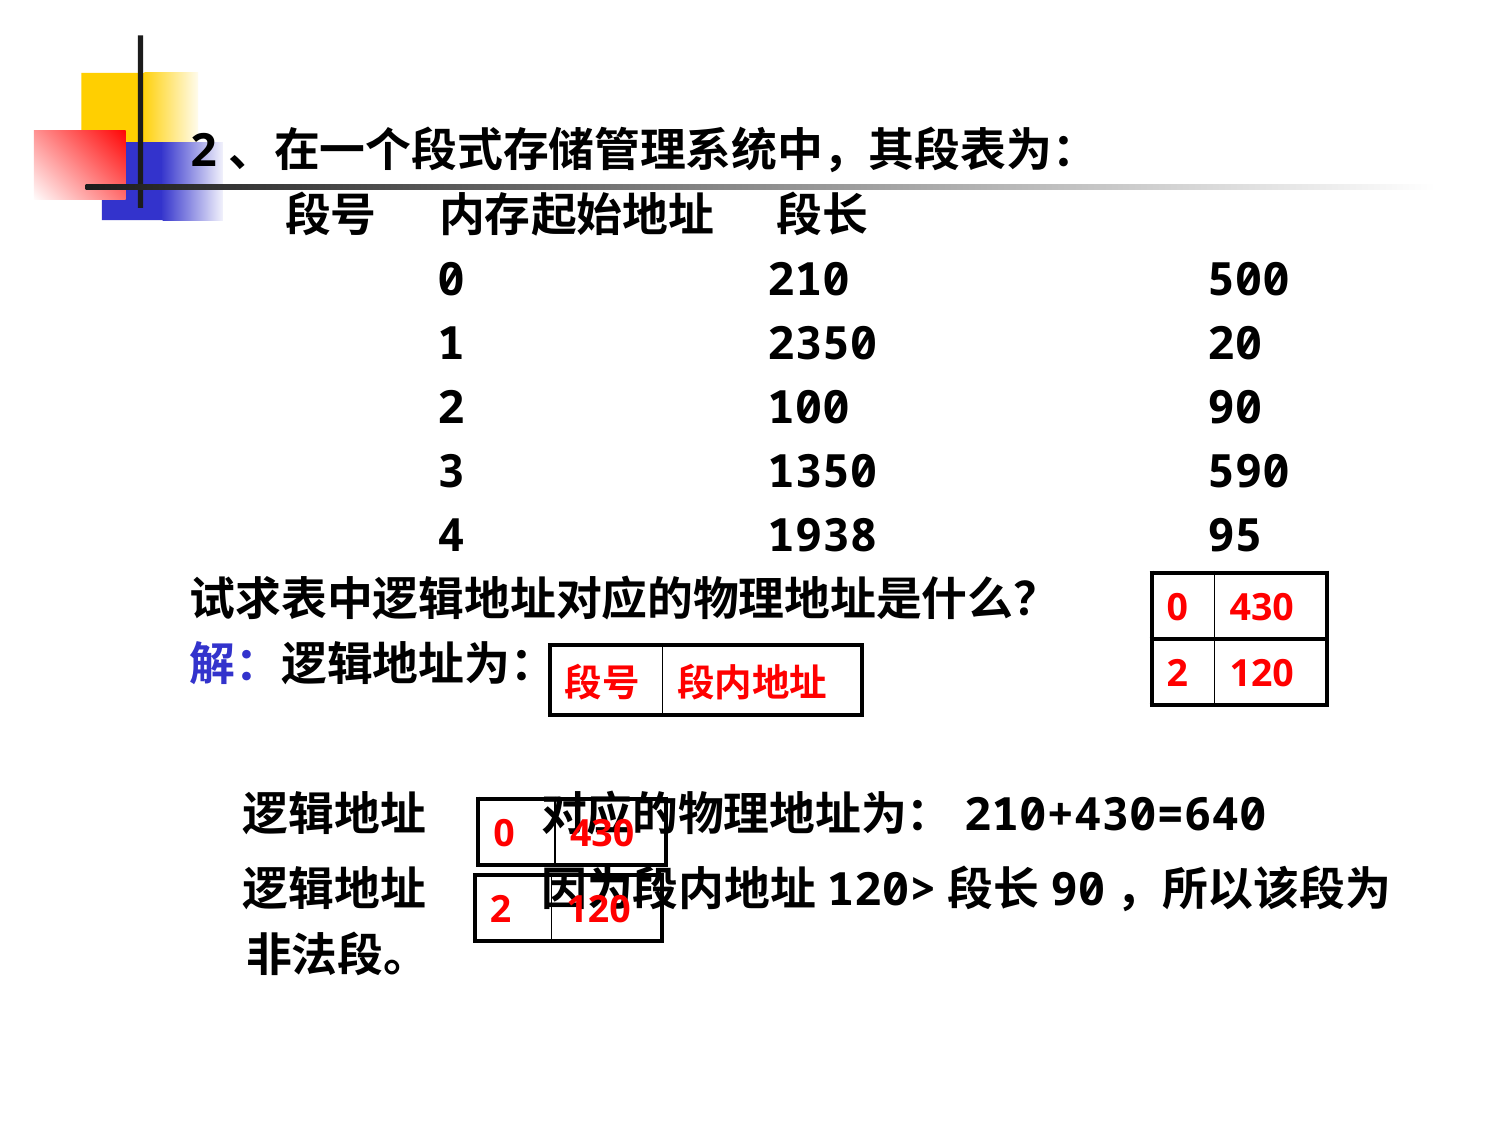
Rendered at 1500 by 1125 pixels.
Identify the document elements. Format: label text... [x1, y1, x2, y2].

table_header 430 [556, 801, 664, 863]
list 2、在一个段式存储管理系统中，其段表为： 段号 内存起始地址 段长 0 210 500 1 2350 20 2 100 90 3 1350 590 4 1938 95 试求表中逻辑地址对应的物理地址是什么？ 解：逻辑地址为： 逻辑地址 对应的物理地址为：210+430=640 逻辑地址 因为段内地址120>段长90，所以该段为非法段。 [174, 113, 1436, 1036]
table_header 2 [477, 877, 551, 939]
table_header 0 [1154, 575, 1214, 637]
table_header 120 [552, 877, 660, 939]
table_header 段号 [552, 647, 662, 713]
table_cell 120 [1215, 641, 1325, 703]
table_header 段内地址 [663, 647, 860, 713]
table_cell 2 [1154, 641, 1214, 703]
table_header 430 [1215, 575, 1325, 637]
table_header 0 [480, 801, 554, 863]
